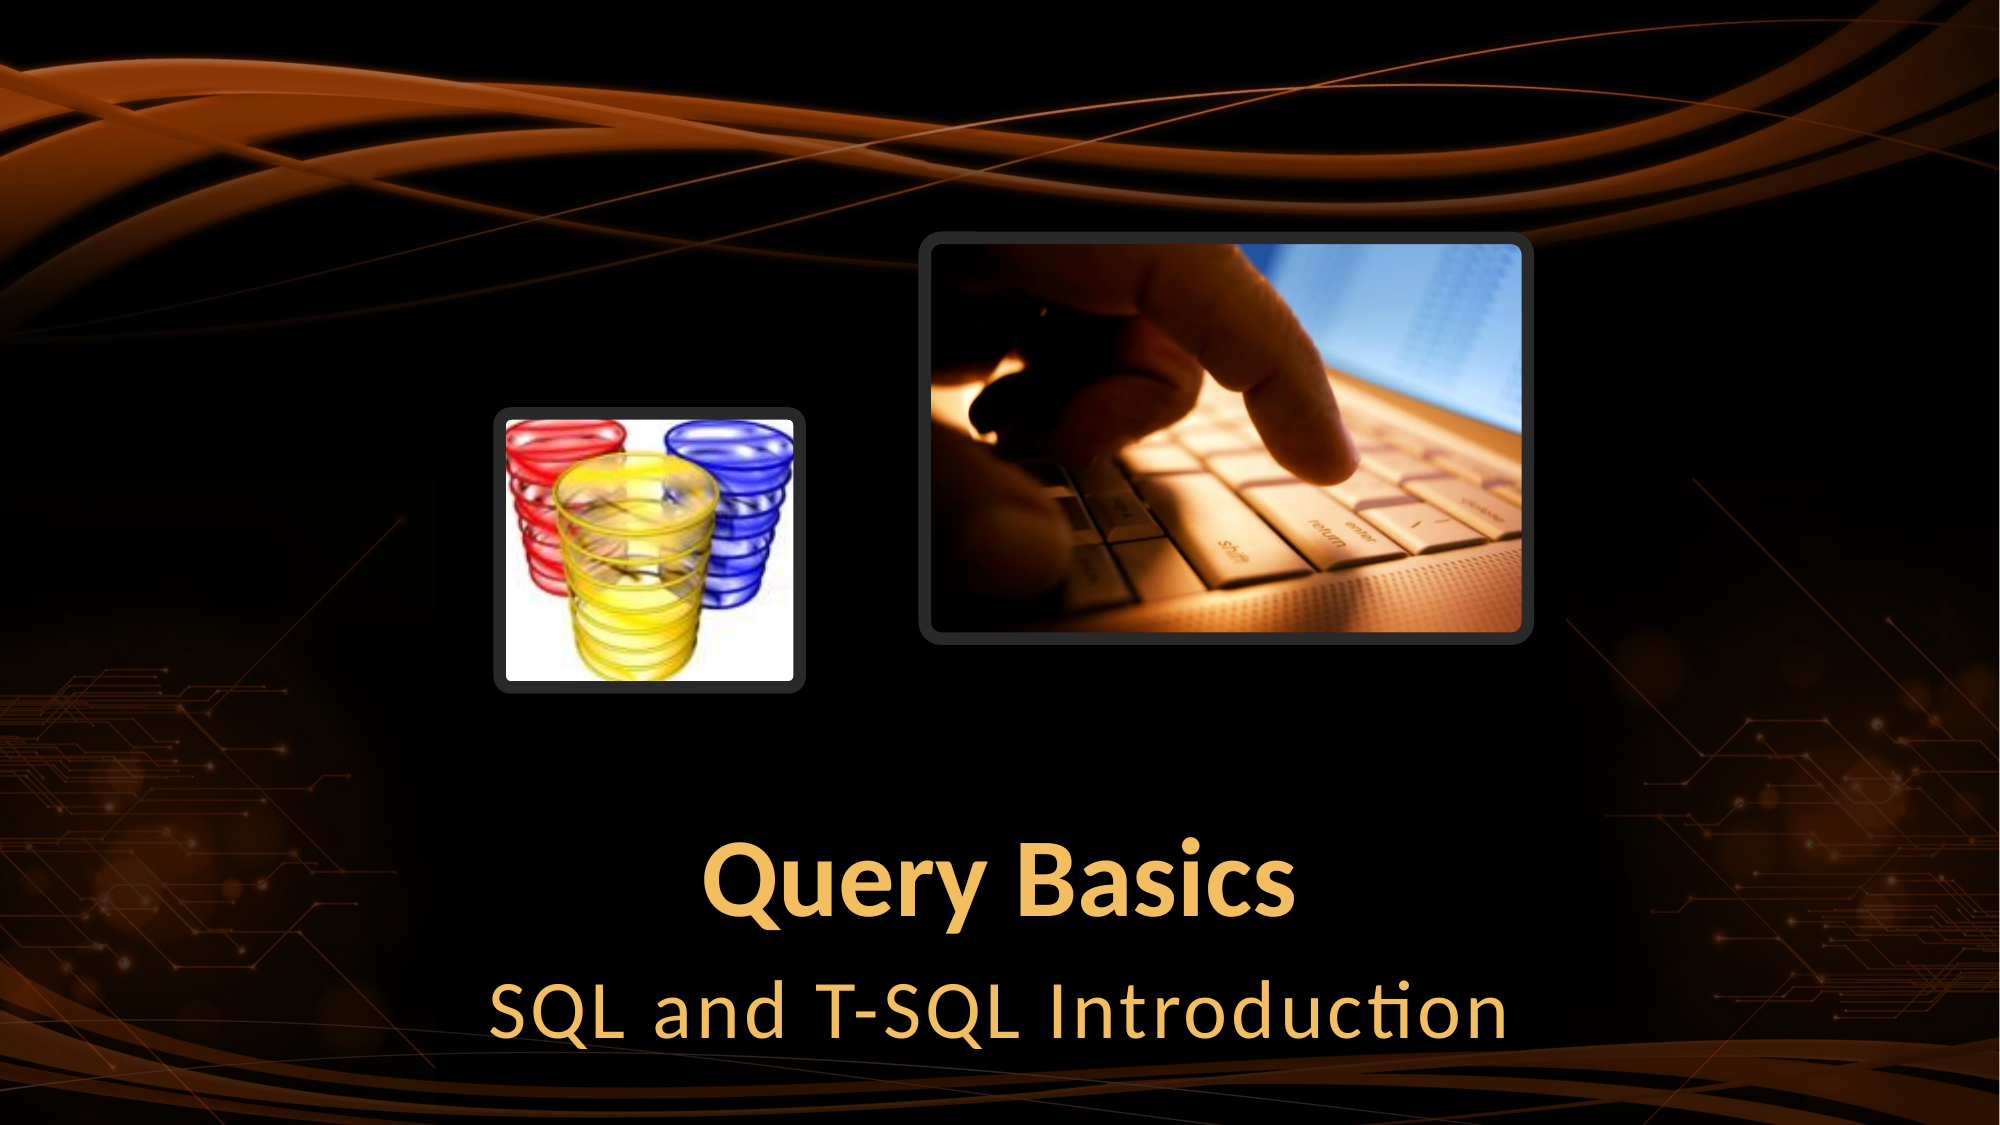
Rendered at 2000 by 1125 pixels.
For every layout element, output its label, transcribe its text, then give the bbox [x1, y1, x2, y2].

list SQL and T-SQL Introduction [149, 944, 1850, 1062]
title Query Basics [149, 812, 1850, 944]
picture [0, 0, 2000, 1125]
